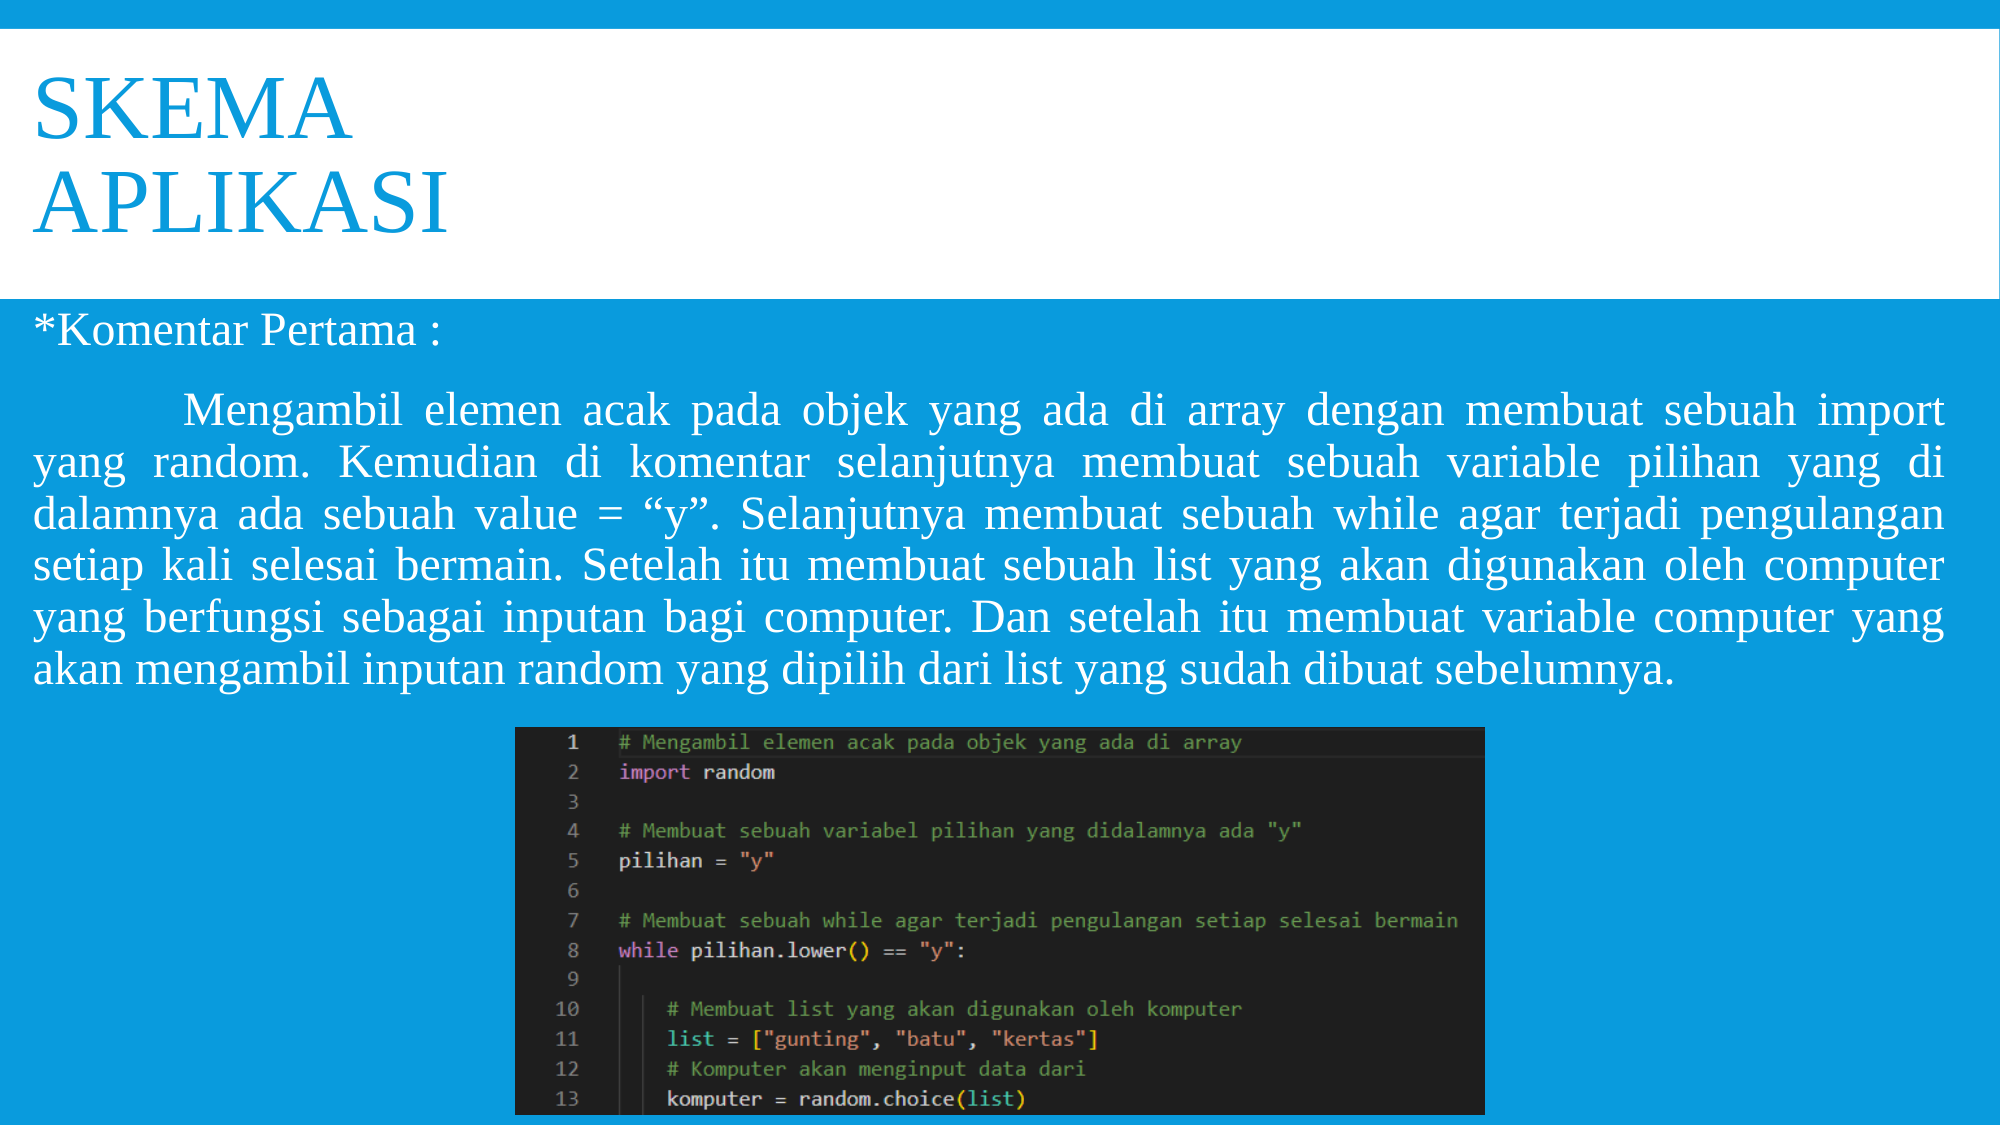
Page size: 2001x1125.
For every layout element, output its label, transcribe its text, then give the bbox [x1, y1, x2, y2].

title SKEMA Aplikasi [17, 68, 857, 247]
list *Komentar Pertama : Mengambil elemen acak pada objek yang ada di array dengan membuat sebuah import yang random. Kemudian di komentar selanjutnya membuat sebuah variable pilihan yang di dalamnya ada sebuah value = “y”. Selanjutnya membuat sebuah while agar terjadi pengulangan setiap kali selesai bermain. Setelah itu membuat sebuah list yang akan digunakan oleh computer yang berfungsi sebagai inputan bagi computer. Dan setelah itu membuat variable computer yang akan mengambil inputan random yang dipilih dari list yang sudah dibuat sebelumnya. [17, 296, 1964, 712]
picture [516, 728, 1484, 1114]
